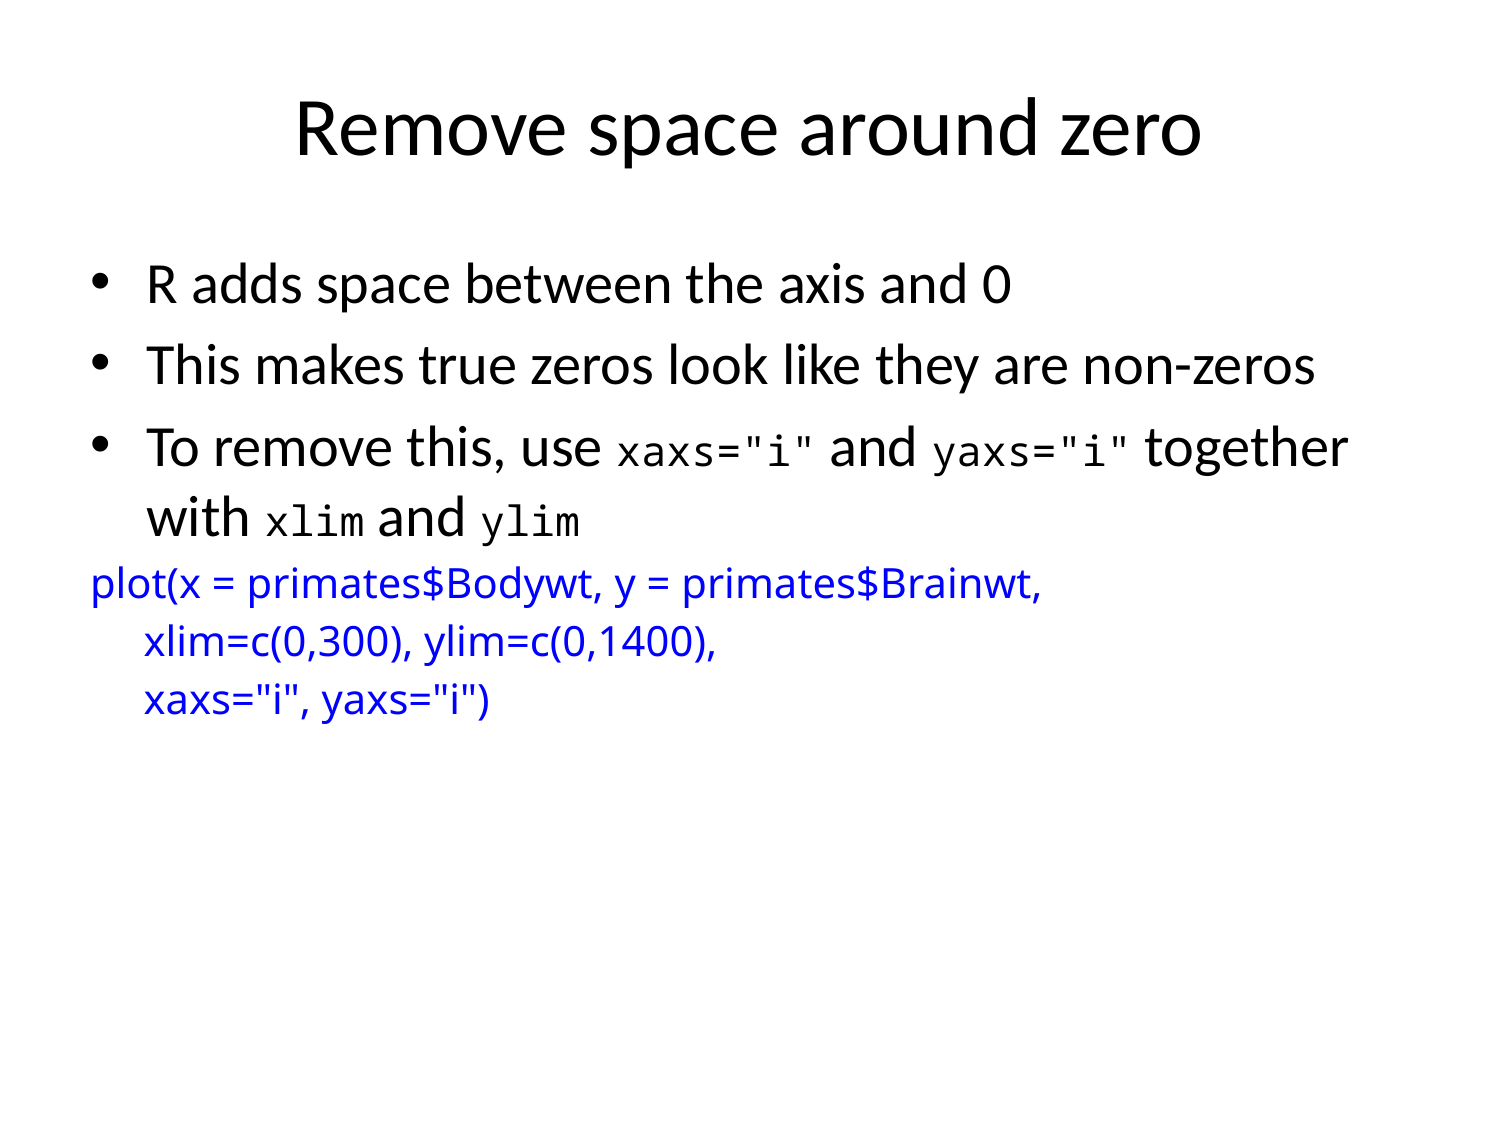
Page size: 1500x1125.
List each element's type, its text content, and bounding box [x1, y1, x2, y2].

title Remove space around zero [75, 45, 1425, 200]
list R adds space between the axis and 0 This makes true zeros look like they are non-zeros To remove this, use xaxs="i" and yaxs="i" together with xlim and ylim plot(x = primates$Bodywt, y = primates$Brainwt, xlim=c(0,300), ylim=c(0,1400), xaxs="i", yaxs="i") [75, 237, 1425, 1075]
